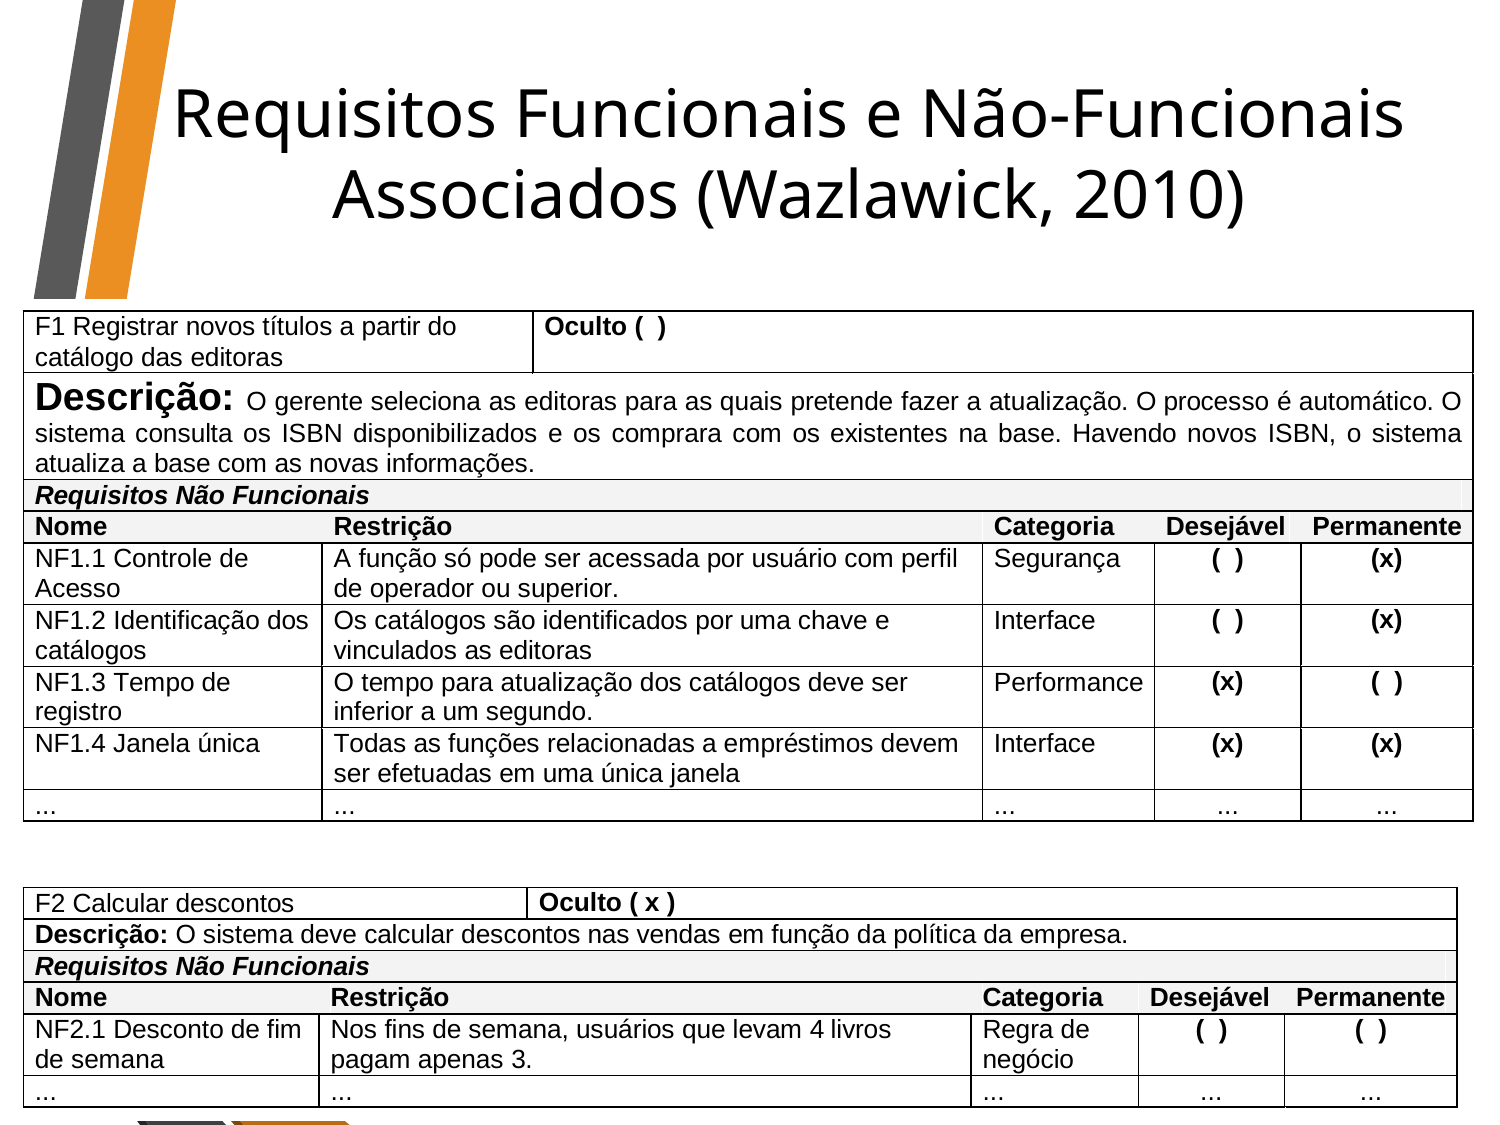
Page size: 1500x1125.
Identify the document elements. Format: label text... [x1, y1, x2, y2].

title Requisitos Funcionais e Não-Funcionais Associados (Wazlawick, 2010) [84, 36, 1496, 267]
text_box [0, 298, 1500, 1124]
